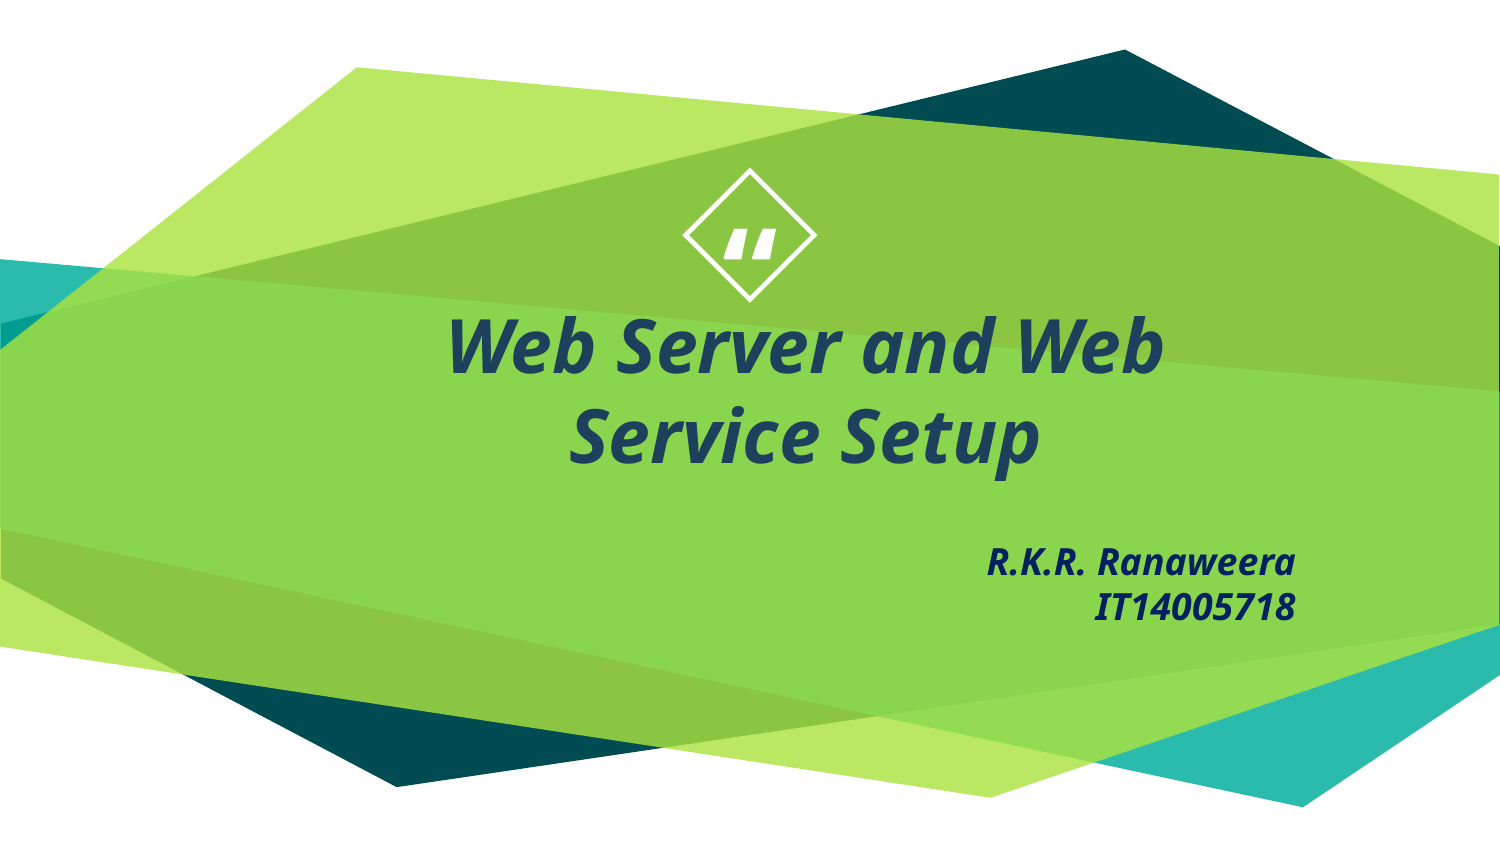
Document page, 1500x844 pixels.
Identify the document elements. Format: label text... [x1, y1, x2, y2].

list Web Server and Web Service Setup R.K.R. Ranaweera IT14005718 [300, 334, 1311, 593]
